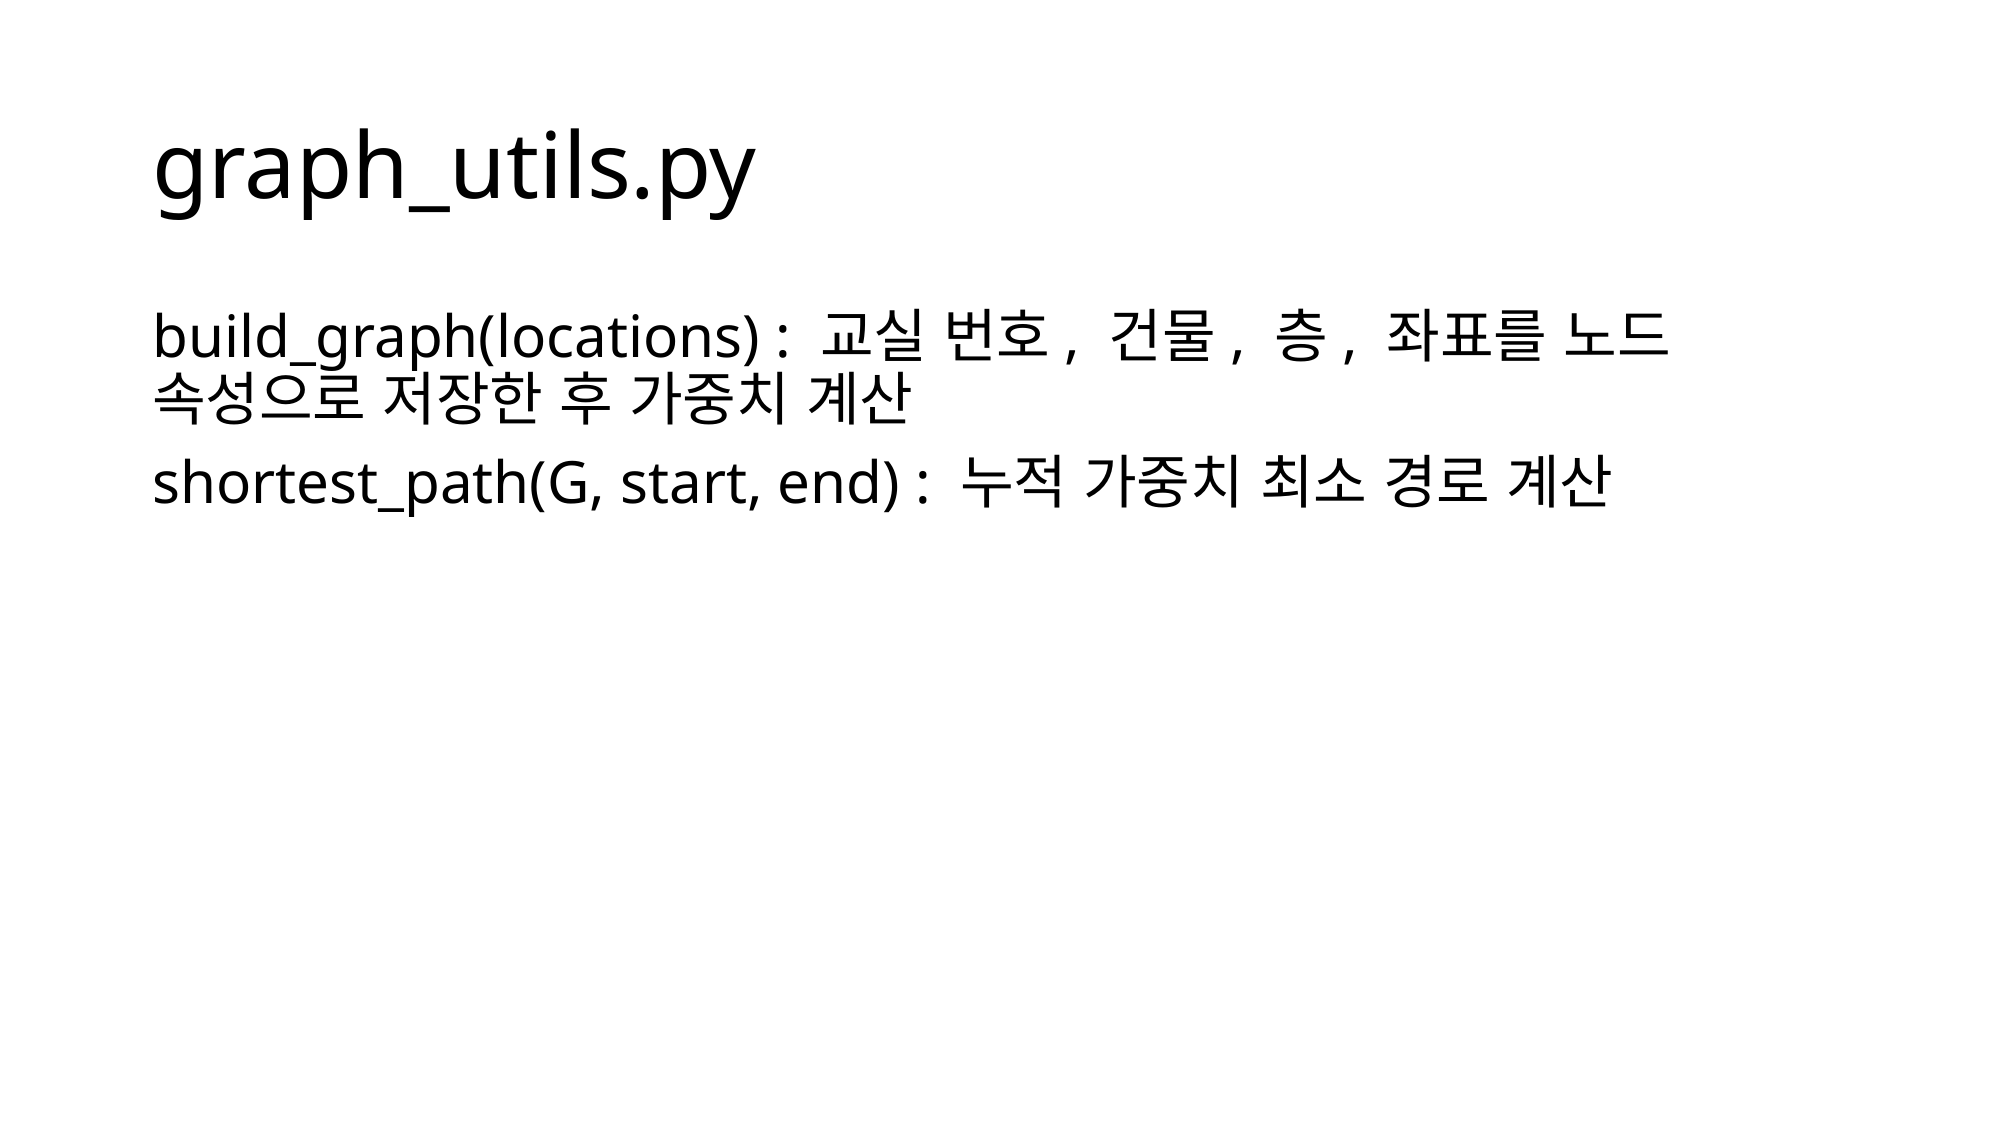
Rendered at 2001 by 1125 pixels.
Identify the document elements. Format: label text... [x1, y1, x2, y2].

list build_graph(locations) : 교실 번호, 건물, 층, 좌표를 노드 속성으로 저장한 후 가중치 계산 shortest_path(G, start, end) : 누적 가중치 최소 경로 계산 [137, 299, 1863, 1014]
title graph_utils.py [137, 59, 1863, 278]
